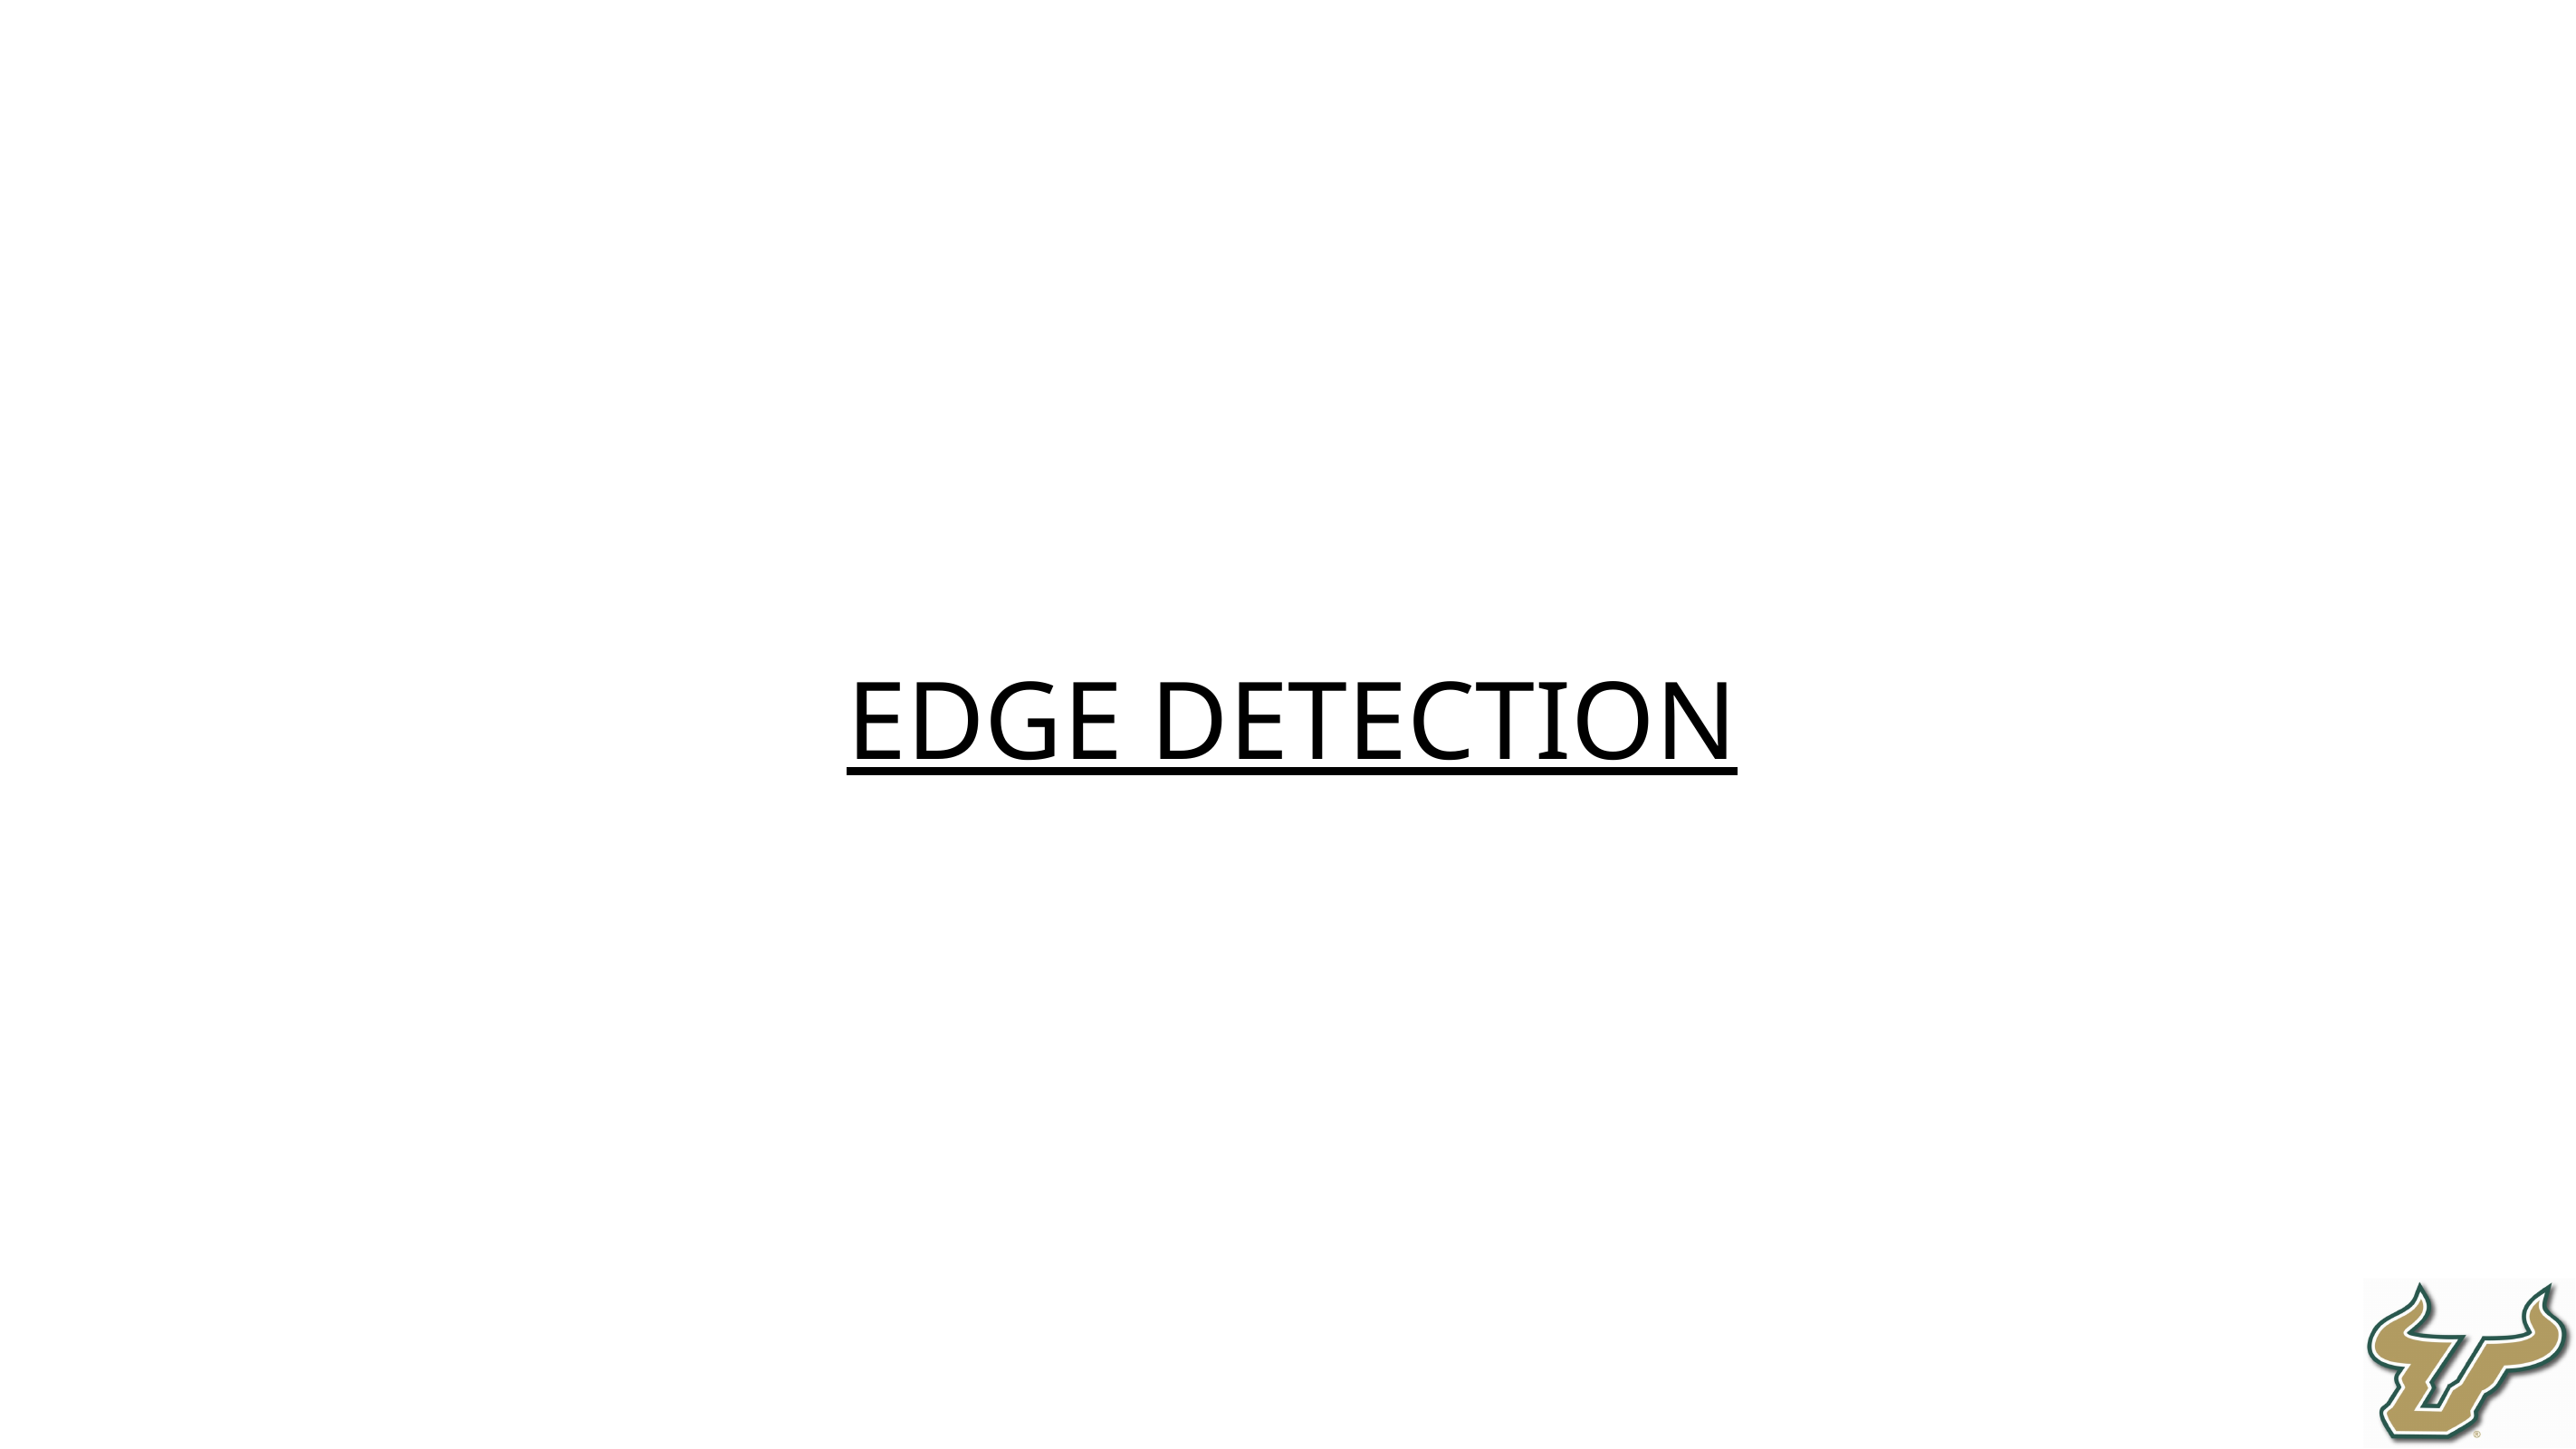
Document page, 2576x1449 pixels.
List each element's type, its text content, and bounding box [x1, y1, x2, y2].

picture [2363, 1278, 2576, 1448]
list edge detection [473, 175, 2103, 1274]
